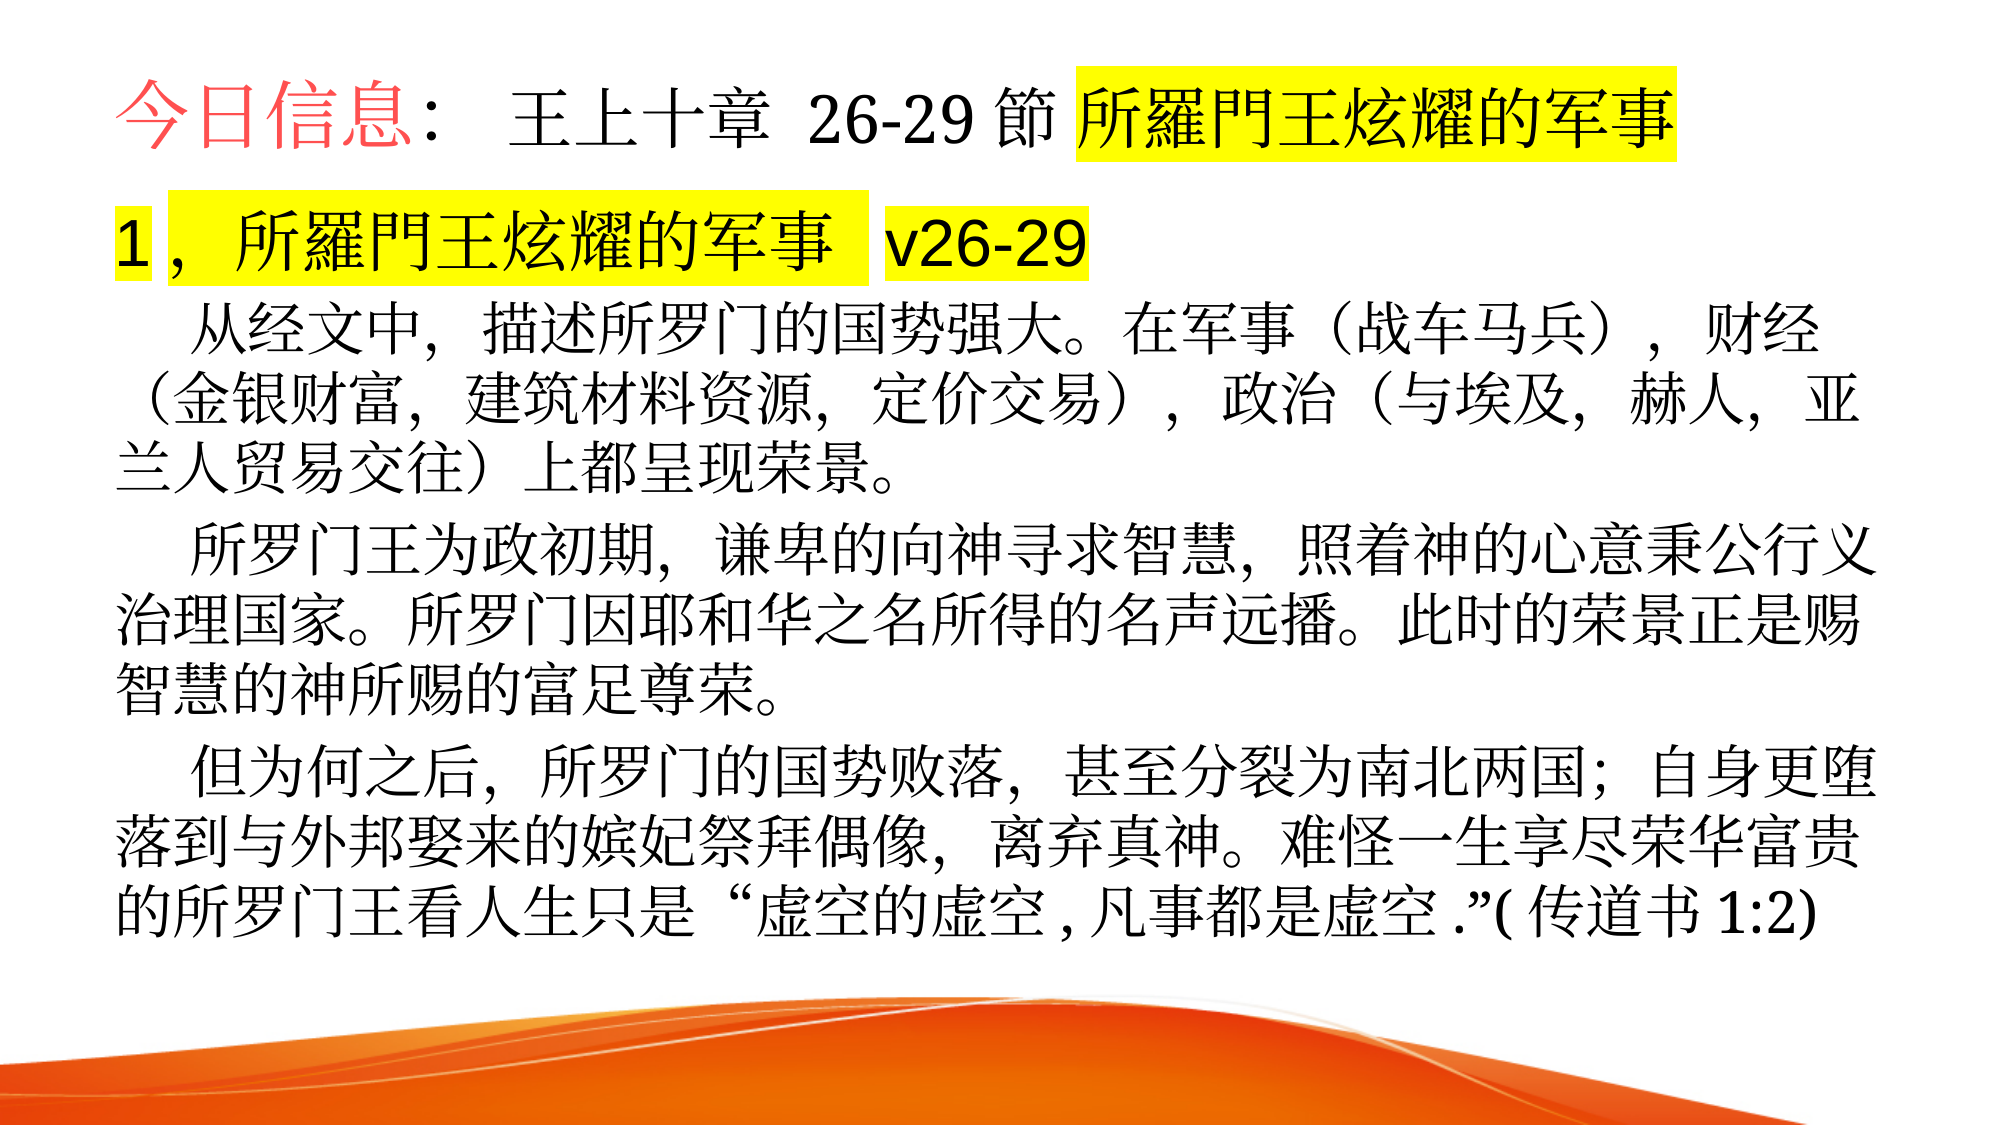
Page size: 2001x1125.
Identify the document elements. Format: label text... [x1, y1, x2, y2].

picture [0, 0, 2000, 1125]
title 今日信息： 王上十章 26-29節 所羅門王炫耀的军事 [99, 65, 1901, 162]
list 1，所羅門王炫耀的军事 v26-29 从经文中，描述所罗门的国势强大。在军事（战车马兵），财经（金银财富，建筑材料资源，定价交易），政治（与埃及，赫人，亚兰人贸易交往）上都呈现荣景。 所罗门王为政初期，谦卑的向神寻求智慧，照着神的心意秉公行义治理国家。所罗门因耶和华之名所得的名声远播。此时的荣景正是赐智慧的神所赐的富足尊荣。 但为何之后，所罗门的国势败落，甚至分裂为南北两国；自身更堕落到与外邦娶来的嫔妃祭拜偶像，离弃真神。难怪一生享尽荣华富贵的所罗门王看人生只是“虚空的虚空,凡事都是虚空.”(传道书1:2) [99, 192, 1901, 1006]
